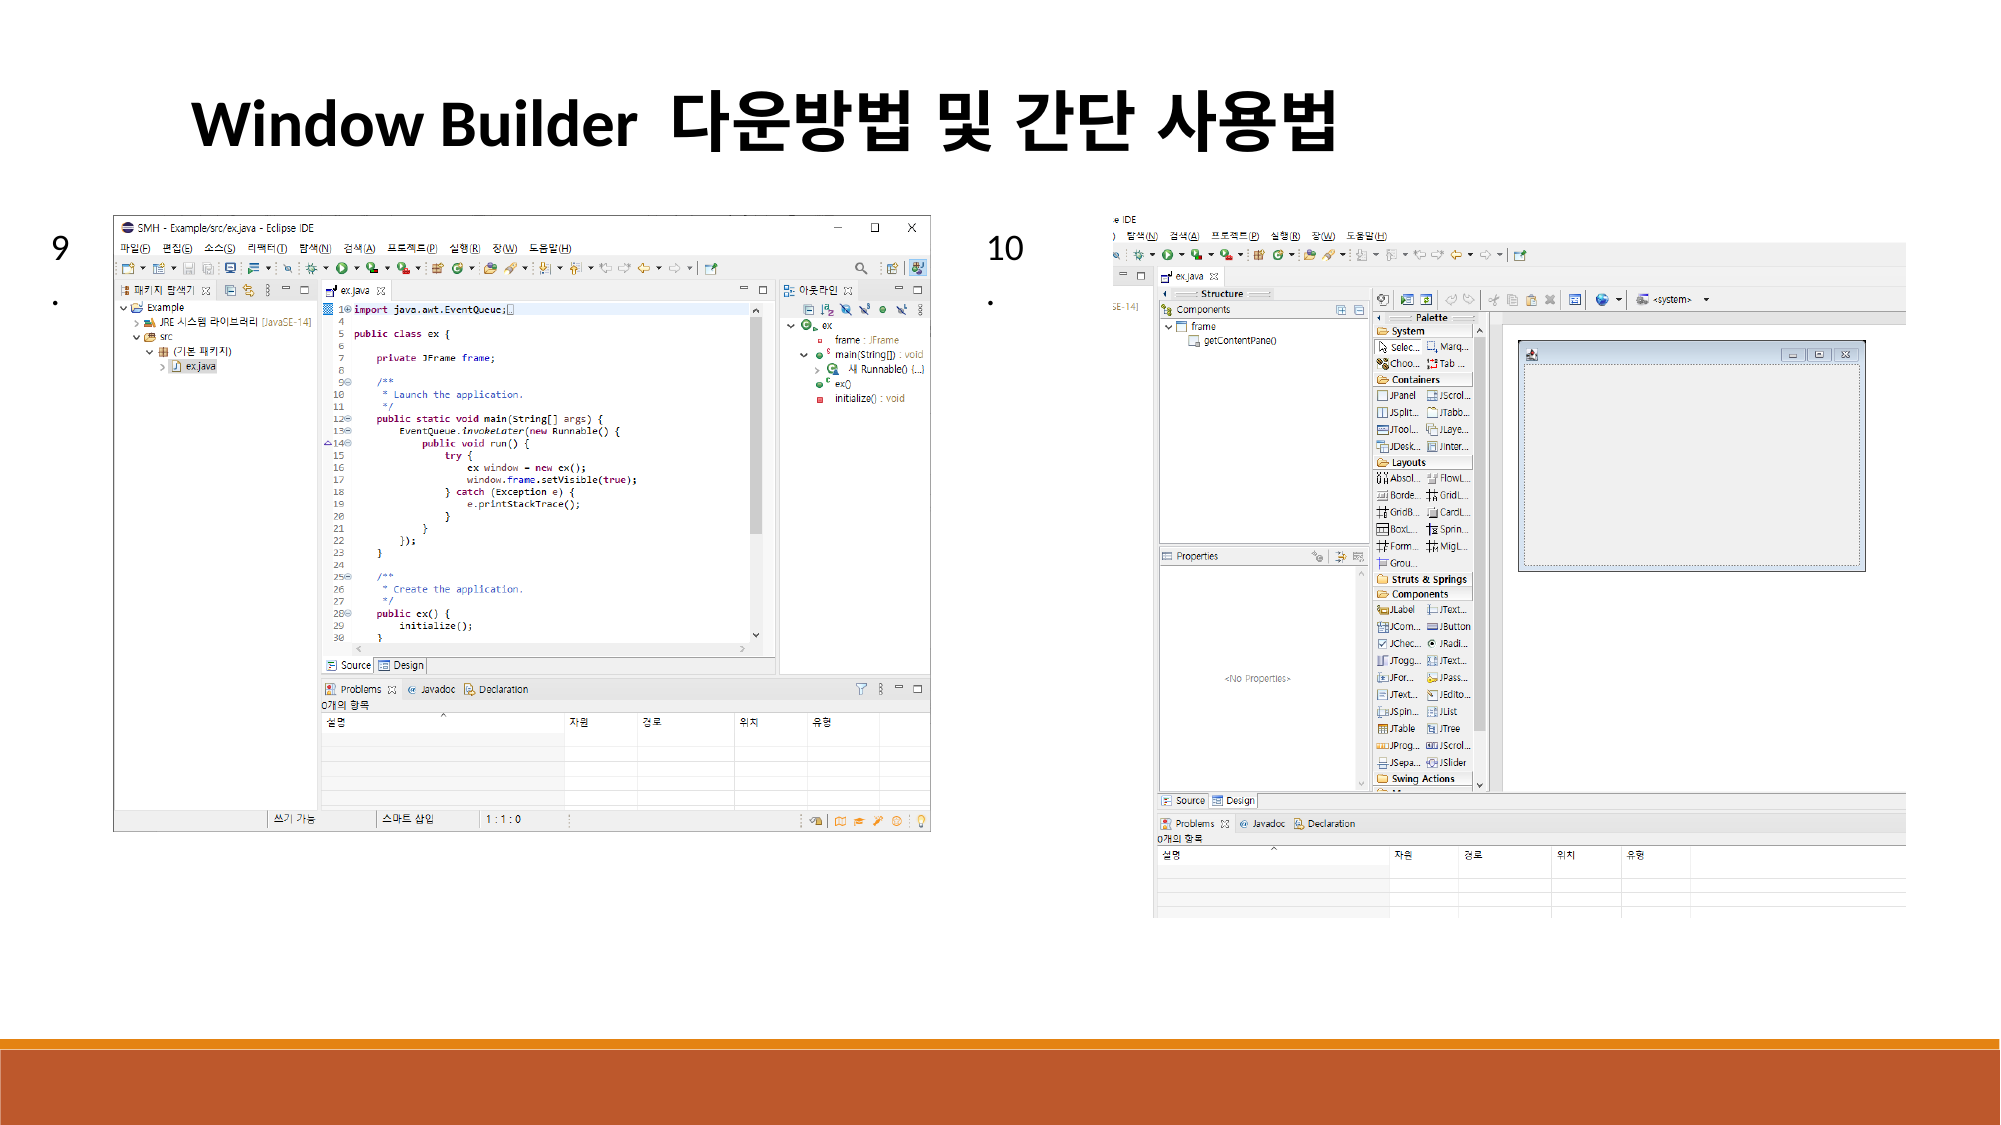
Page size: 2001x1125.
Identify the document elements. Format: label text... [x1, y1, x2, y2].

text_box 9. [35, 215, 94, 321]
picture [112, 215, 931, 832]
text_box Window Builder 다운방법 및 간단 사용법 [160, 72, 1933, 248]
picture [1112, 215, 1906, 919]
text_box 10. [971, 215, 1046, 321]
